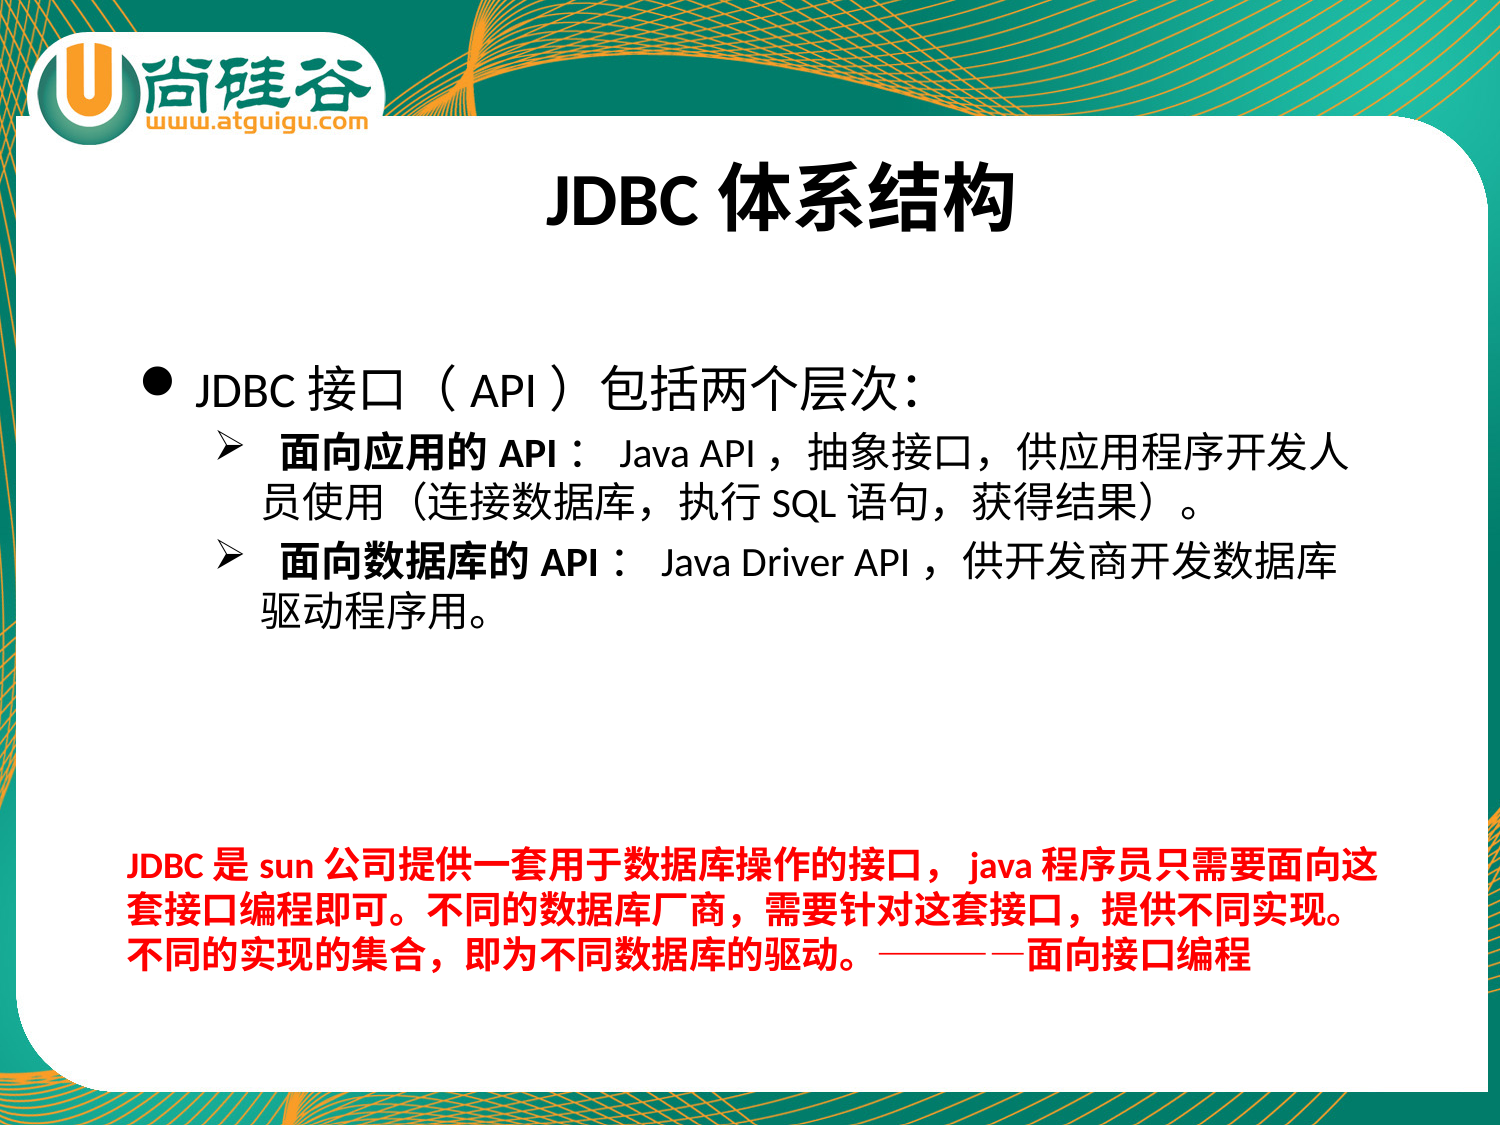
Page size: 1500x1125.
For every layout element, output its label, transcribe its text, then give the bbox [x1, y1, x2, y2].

title JDBC体系结构 [312, 125, 1251, 266]
text_box JDBC是sun公司提供一套用于数据库操作的接口，java程序员只需要面向这套接口编程即可。不同的数据库厂商，需要针对这套接口，提供不同实现。不同的实现的集合，即为不同数据库的驱动。————面向接口编程 [112, 834, 1400, 984]
picture [0, 0, 1500, 1125]
list JDBC接口（API）包括两个层次： 面向应用的API：Java API，抽象接口，供应用程序开发人员使用（连接数据库，执行SQL语句，获得结果）。 面向数据库的API：Java Driver API，供开发商开发数据库驱动程序用。 [123, 349, 1387, 834]
